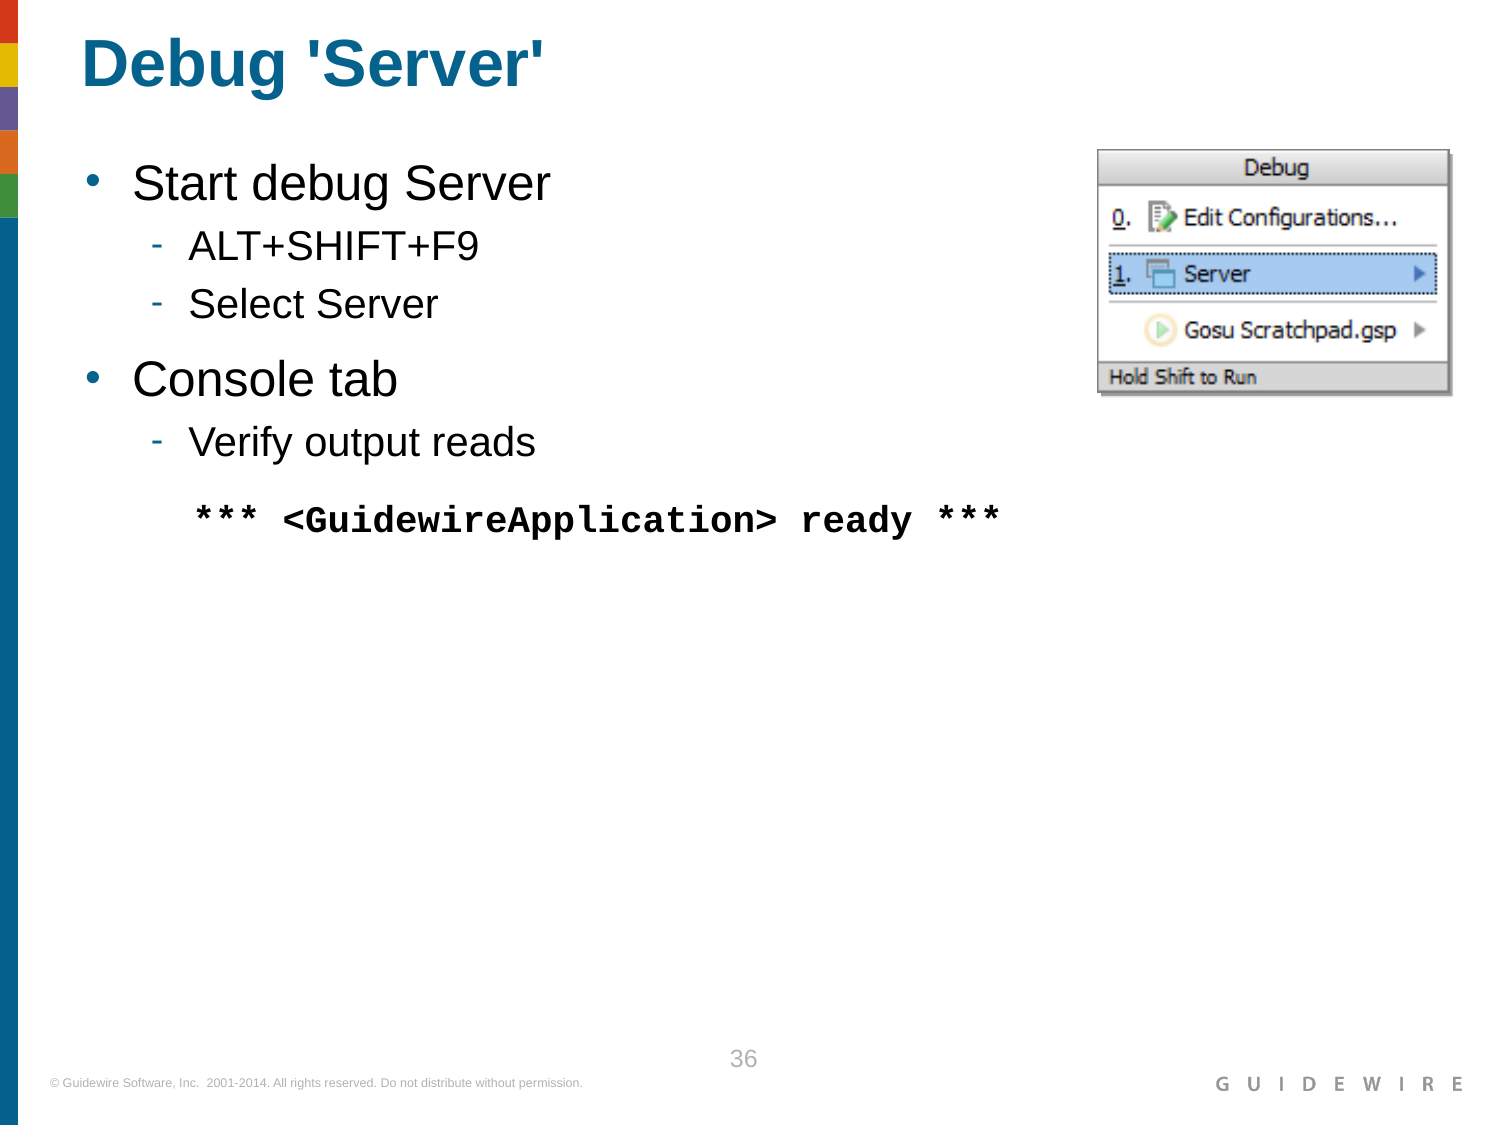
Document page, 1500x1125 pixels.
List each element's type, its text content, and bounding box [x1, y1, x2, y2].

text_box Start debug Server ALT+SHIFT+F9 Select Server Console tab Verify output reads [85, 149, 755, 1048]
text_box Debug 'Server' [81, 19, 1446, 142]
text_box *** <GuidewireApplication> ready *** [177, 487, 1188, 563]
picture [1096, 149, 1451, 393]
picture [1215, 1073, 1480, 1096]
